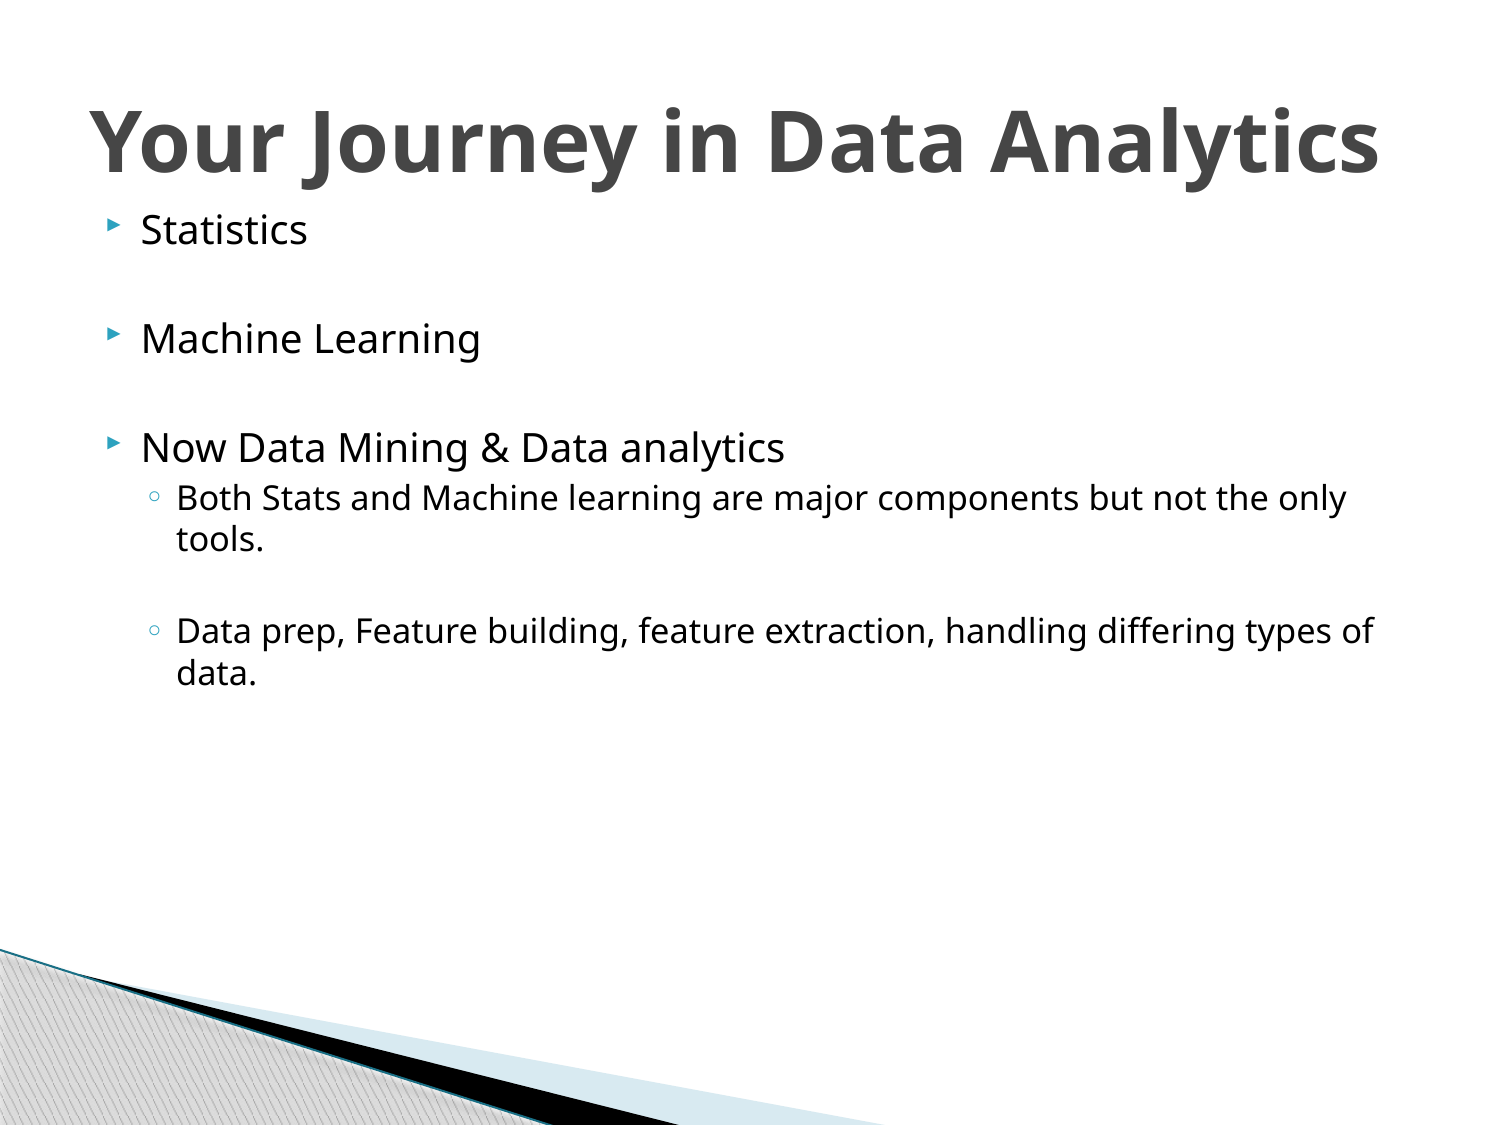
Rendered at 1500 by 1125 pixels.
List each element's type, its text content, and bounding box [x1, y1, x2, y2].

title Your Journey in Data Analytics [75, 45, 1425, 233]
list Statistics Machine Learning Now Data Mining & Data analytics Both Stats and Machine learning are major components but not the only tools. Data prep, Feature building, feature extraction, handling differing types of data. [75, 233, 1425, 705]
